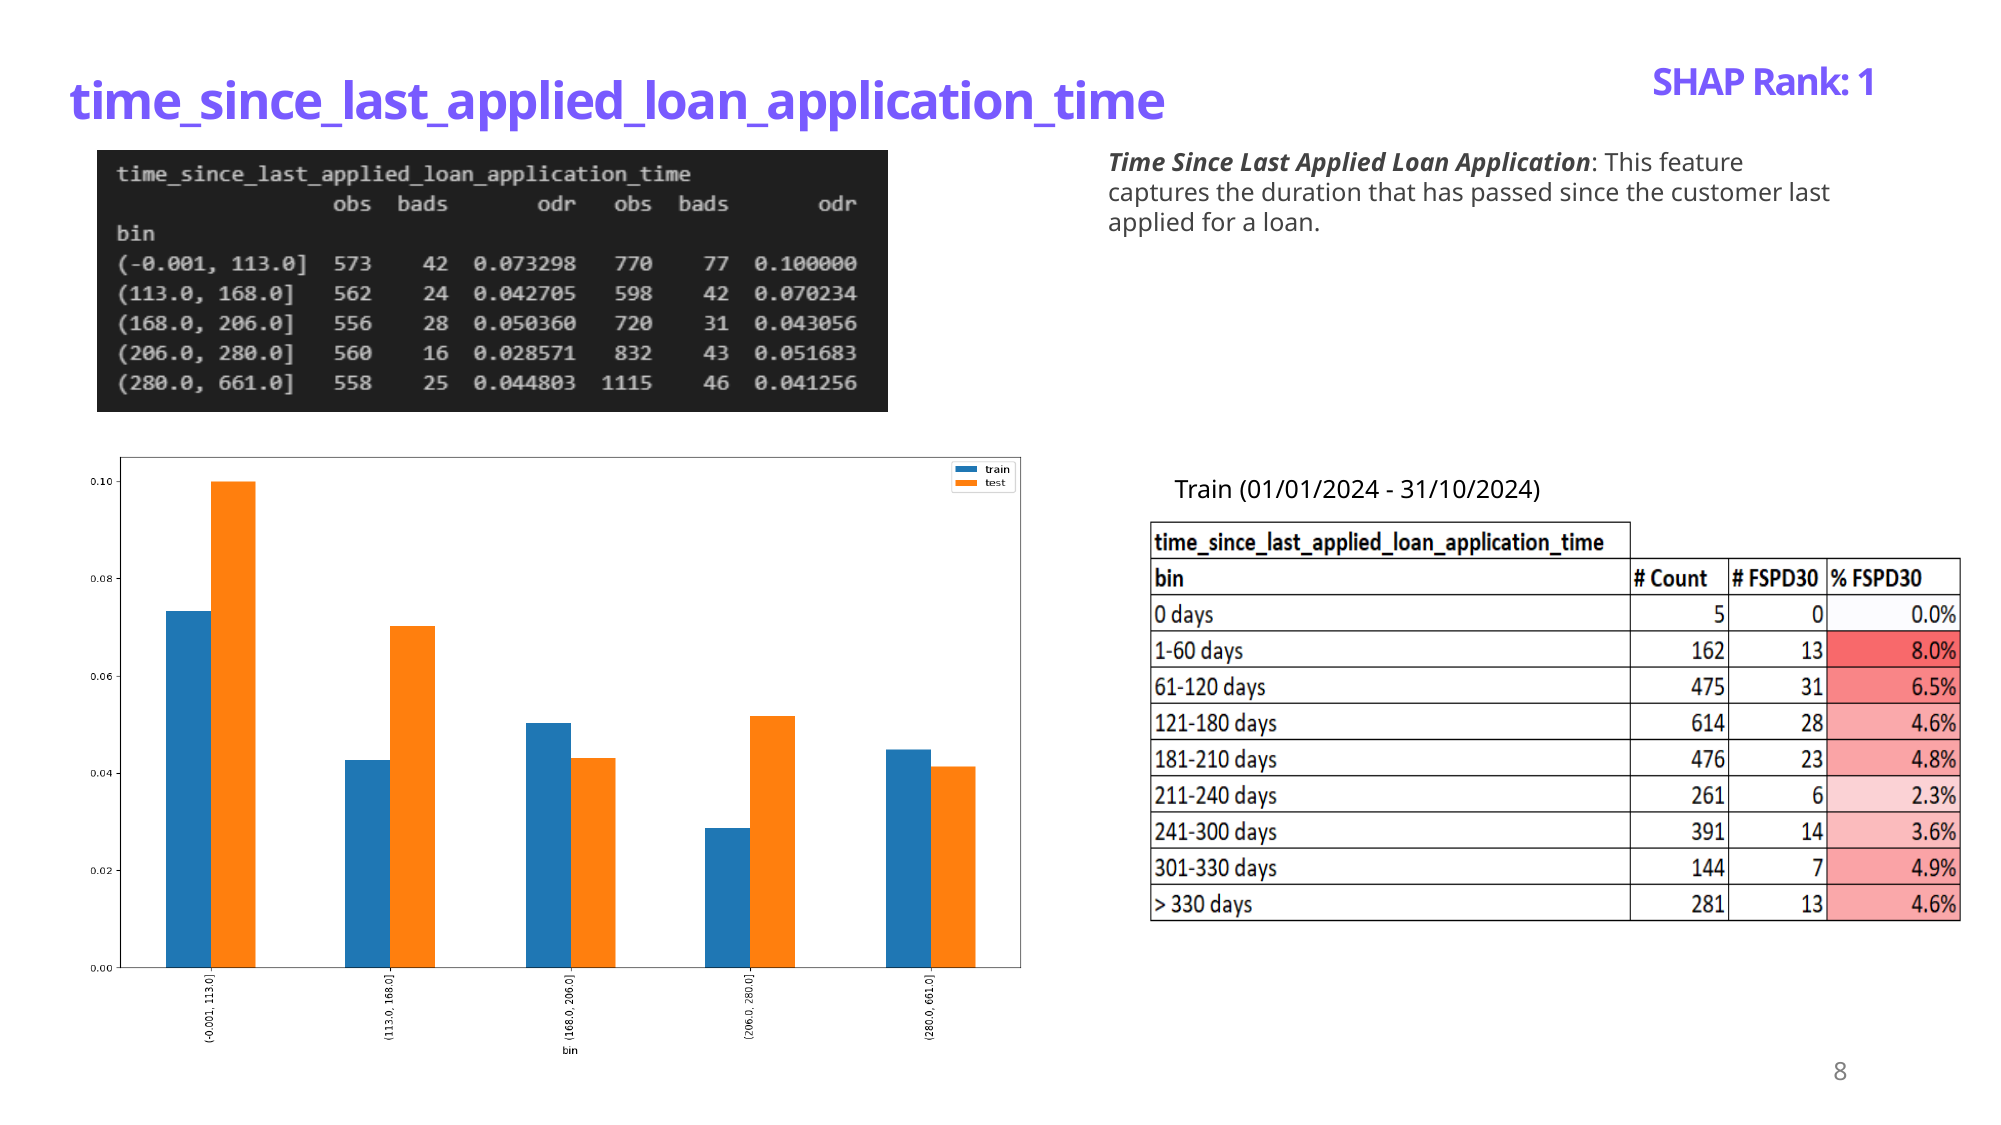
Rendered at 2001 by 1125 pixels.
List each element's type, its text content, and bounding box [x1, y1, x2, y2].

picture [81, 450, 1027, 1062]
picture [97, 150, 888, 412]
title time_since_last_applied_loan_application_time [54, 29, 1941, 137]
slide_number 8 [1412, 1042, 1863, 1103]
text_box Train (01/01/2024 - 31/10/2024) [1159, 466, 1686, 503]
text_box SHAP Rank: 1 [1637, 1, 1894, 111]
picture [1136, 503, 1974, 935]
text_box Time Since Last Applied Loan Application: This feature captures the duration that has passed since the customer last applied for a loan. [1093, 139, 1863, 244]
